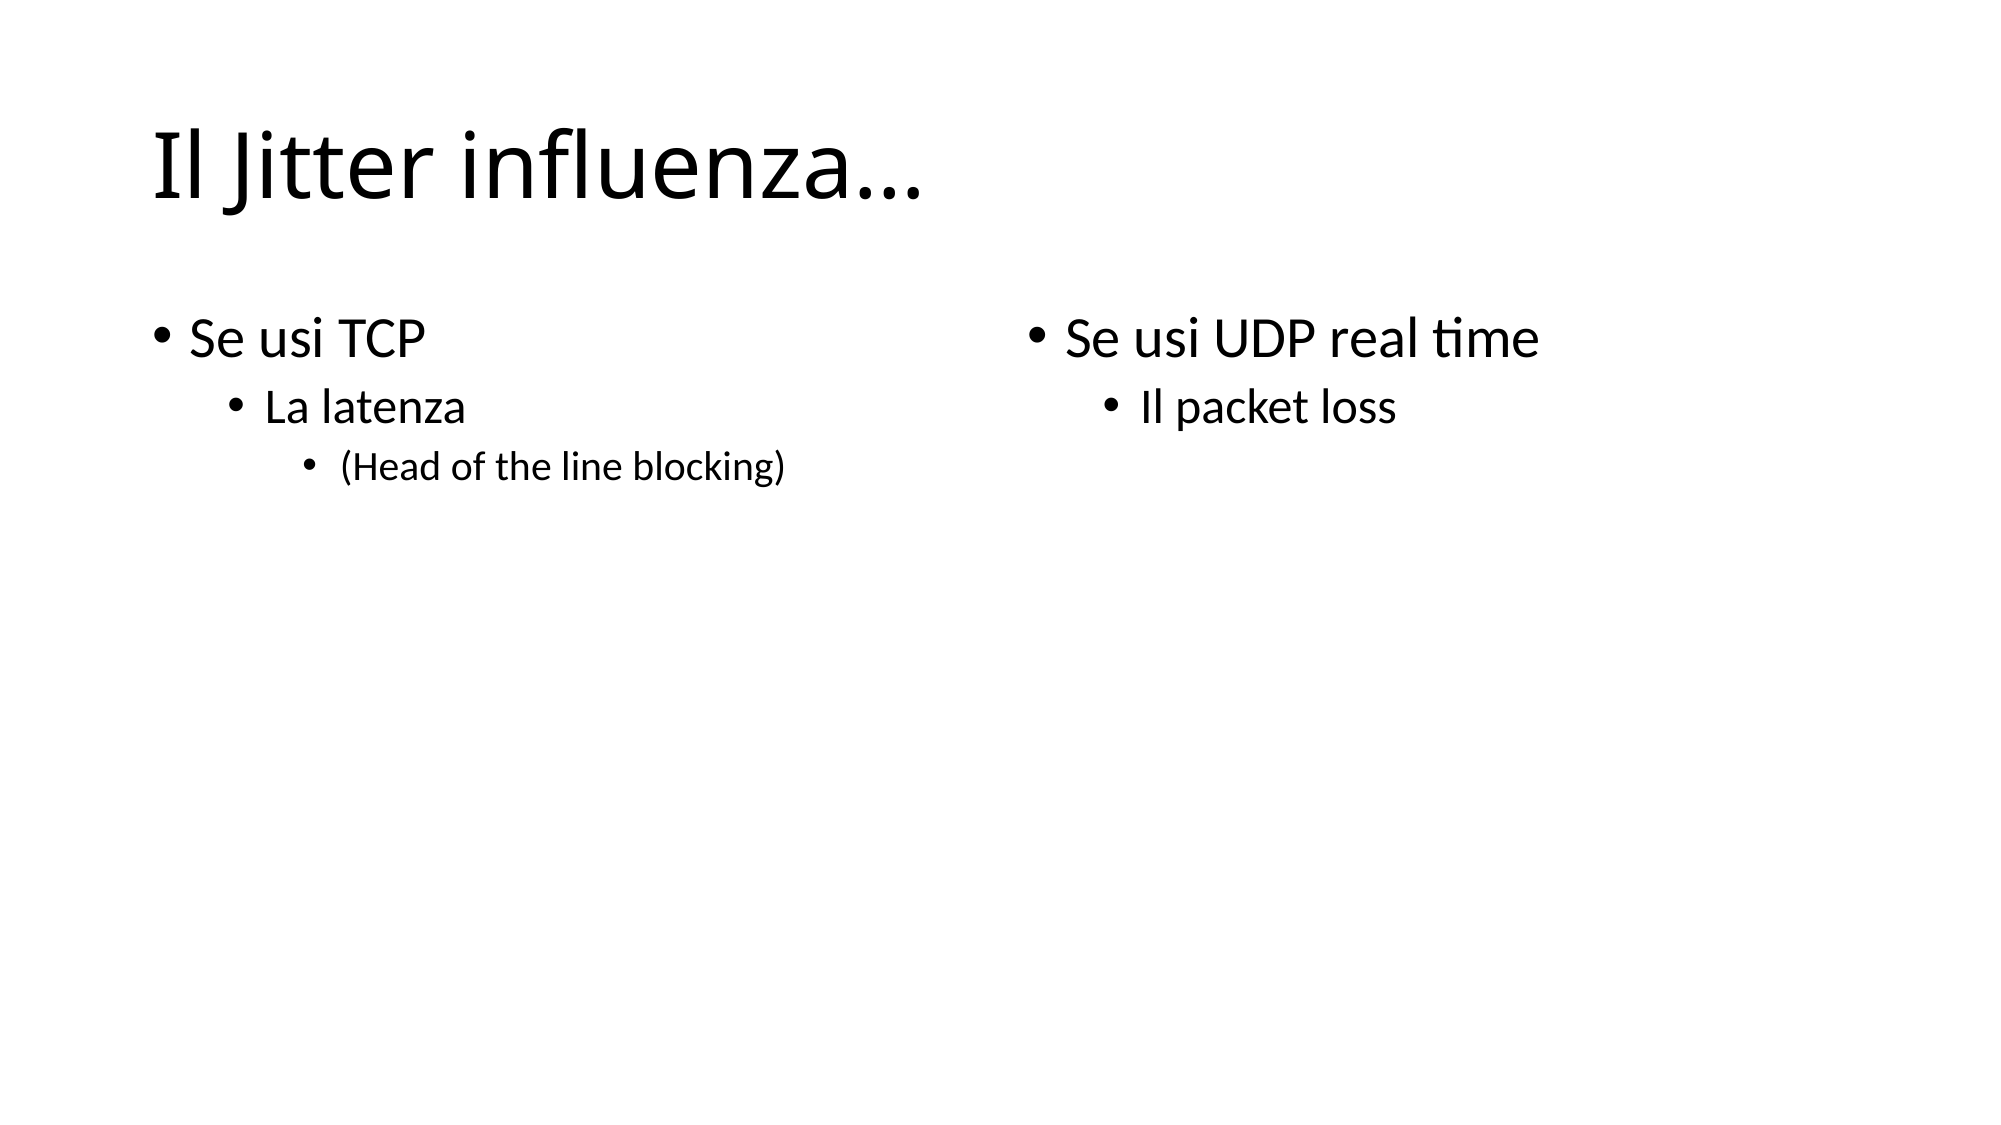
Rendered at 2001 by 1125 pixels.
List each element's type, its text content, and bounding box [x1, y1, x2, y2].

title Il Jitter influenza… [137, 59, 1863, 278]
list Se usi UDP real time Il packet loss [1012, 299, 1863, 1014]
list Se usi TCP La latenza (Head of the line blocking) [137, 299, 988, 1014]
